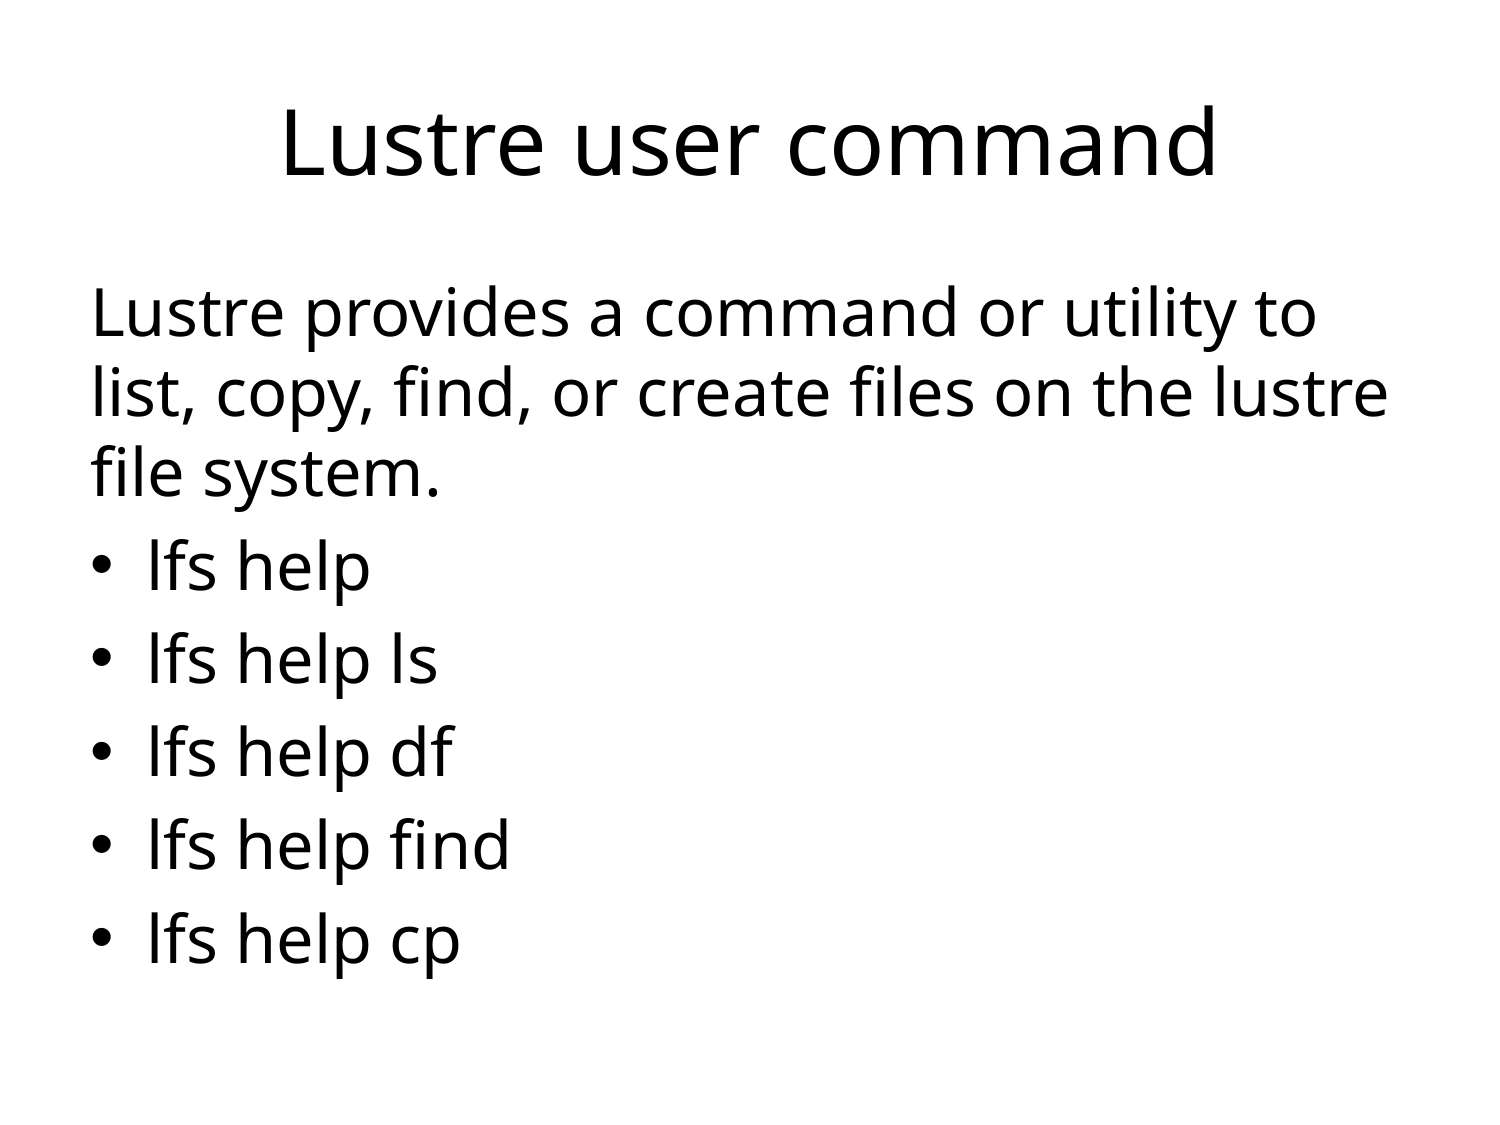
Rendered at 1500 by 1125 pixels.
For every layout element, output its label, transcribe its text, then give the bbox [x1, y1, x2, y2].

title Lustre user command [75, 45, 1425, 233]
list Lustre provides a command or utility to list, copy, find, or create files on the lustre file system. lfs help lfs help ls lfs help df lfs help find lfs help cp [75, 262, 1425, 1005]
